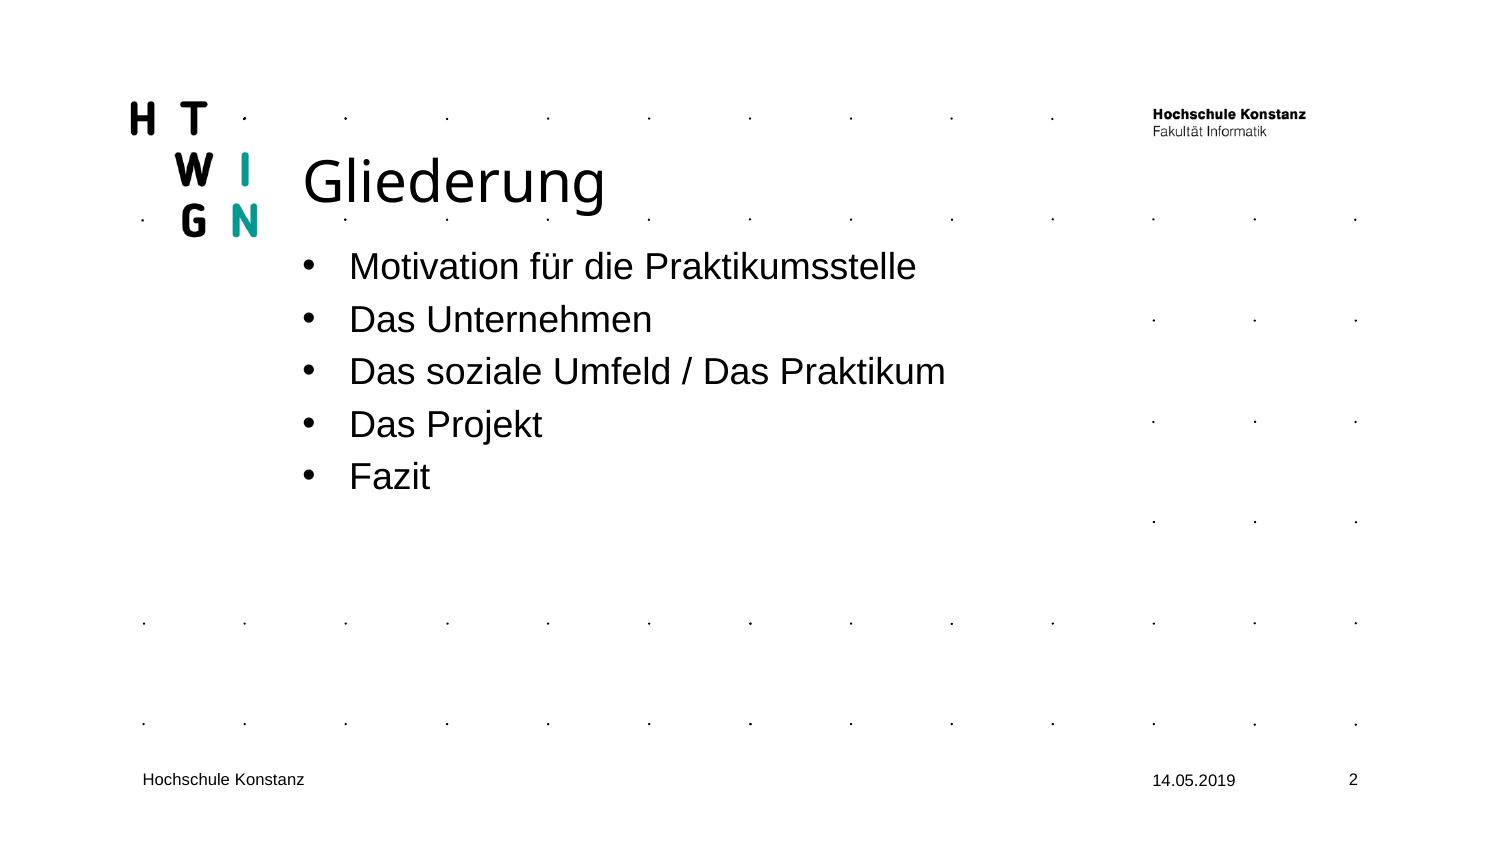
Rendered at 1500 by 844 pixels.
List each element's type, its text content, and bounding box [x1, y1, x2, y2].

picture [1102, 67, 1462, 273]
list Gliederung [287, 136, 1213, 211]
list Motivation für die Praktikumsstelle Das Unternehmen Das soziale Umfeld / Das Praktikum Das Projekt Fazit [287, 234, 1213, 708]
picture [91, 67, 296, 271]
